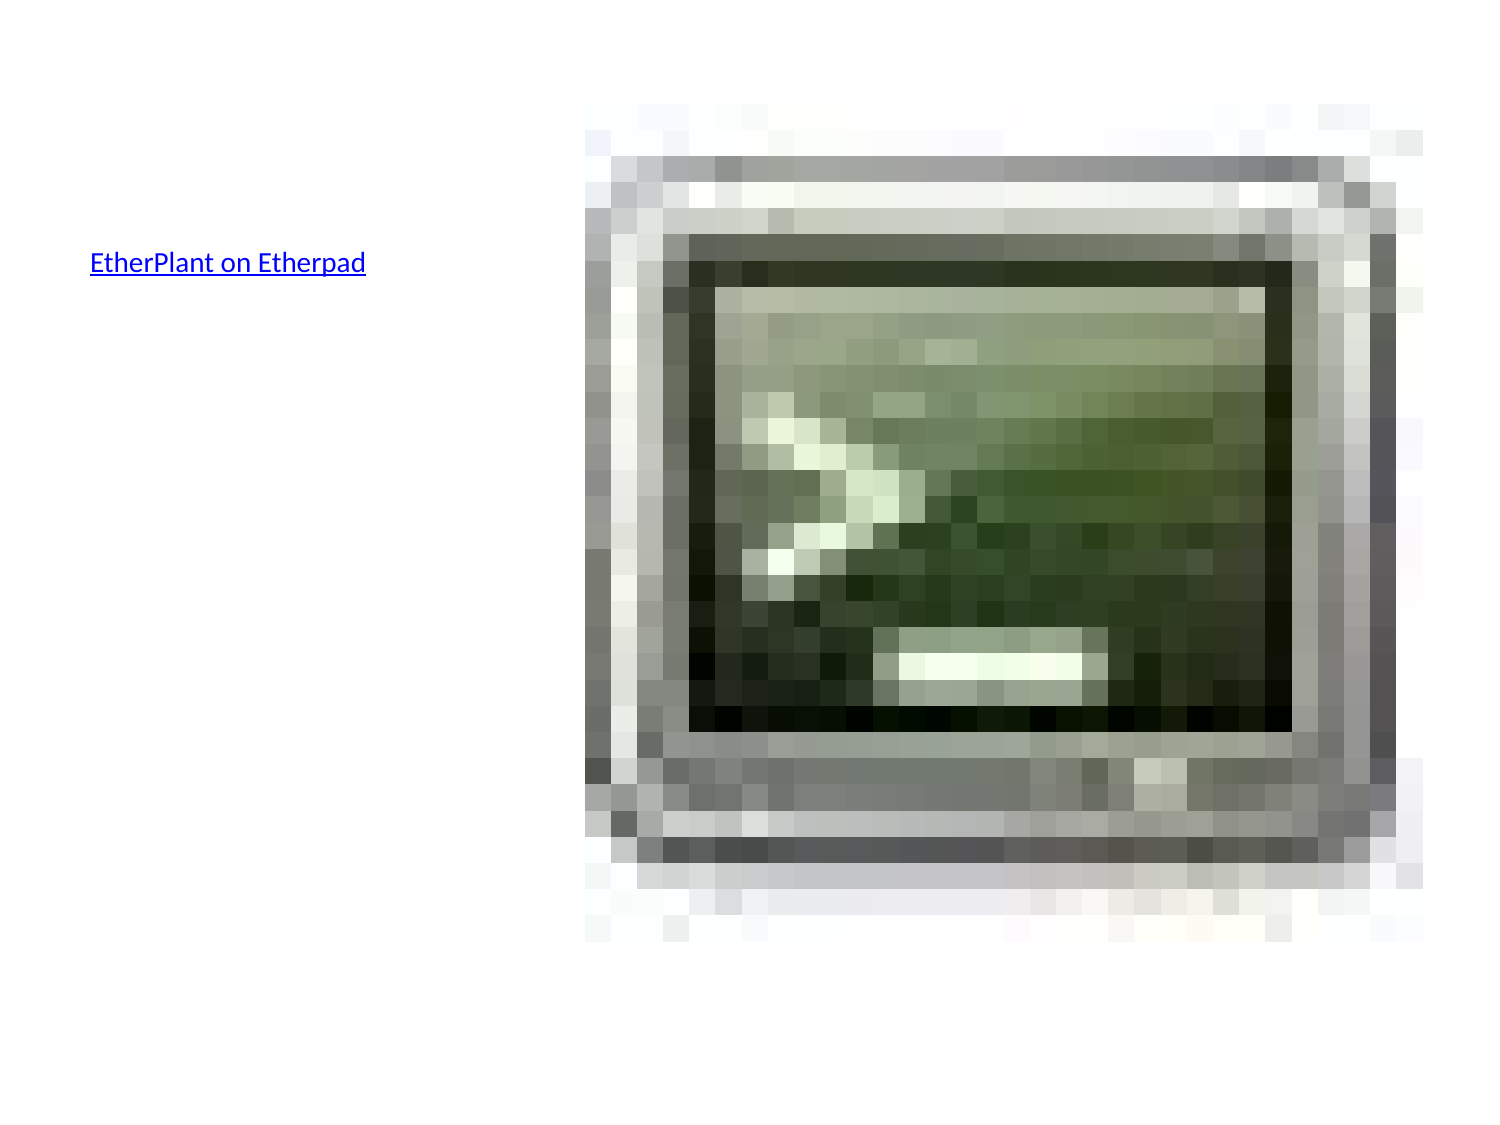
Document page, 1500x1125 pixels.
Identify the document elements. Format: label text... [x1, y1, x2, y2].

list EtherPlant on Etherpad [75, 235, 569, 1005]
picture [585, 103, 1424, 942]
